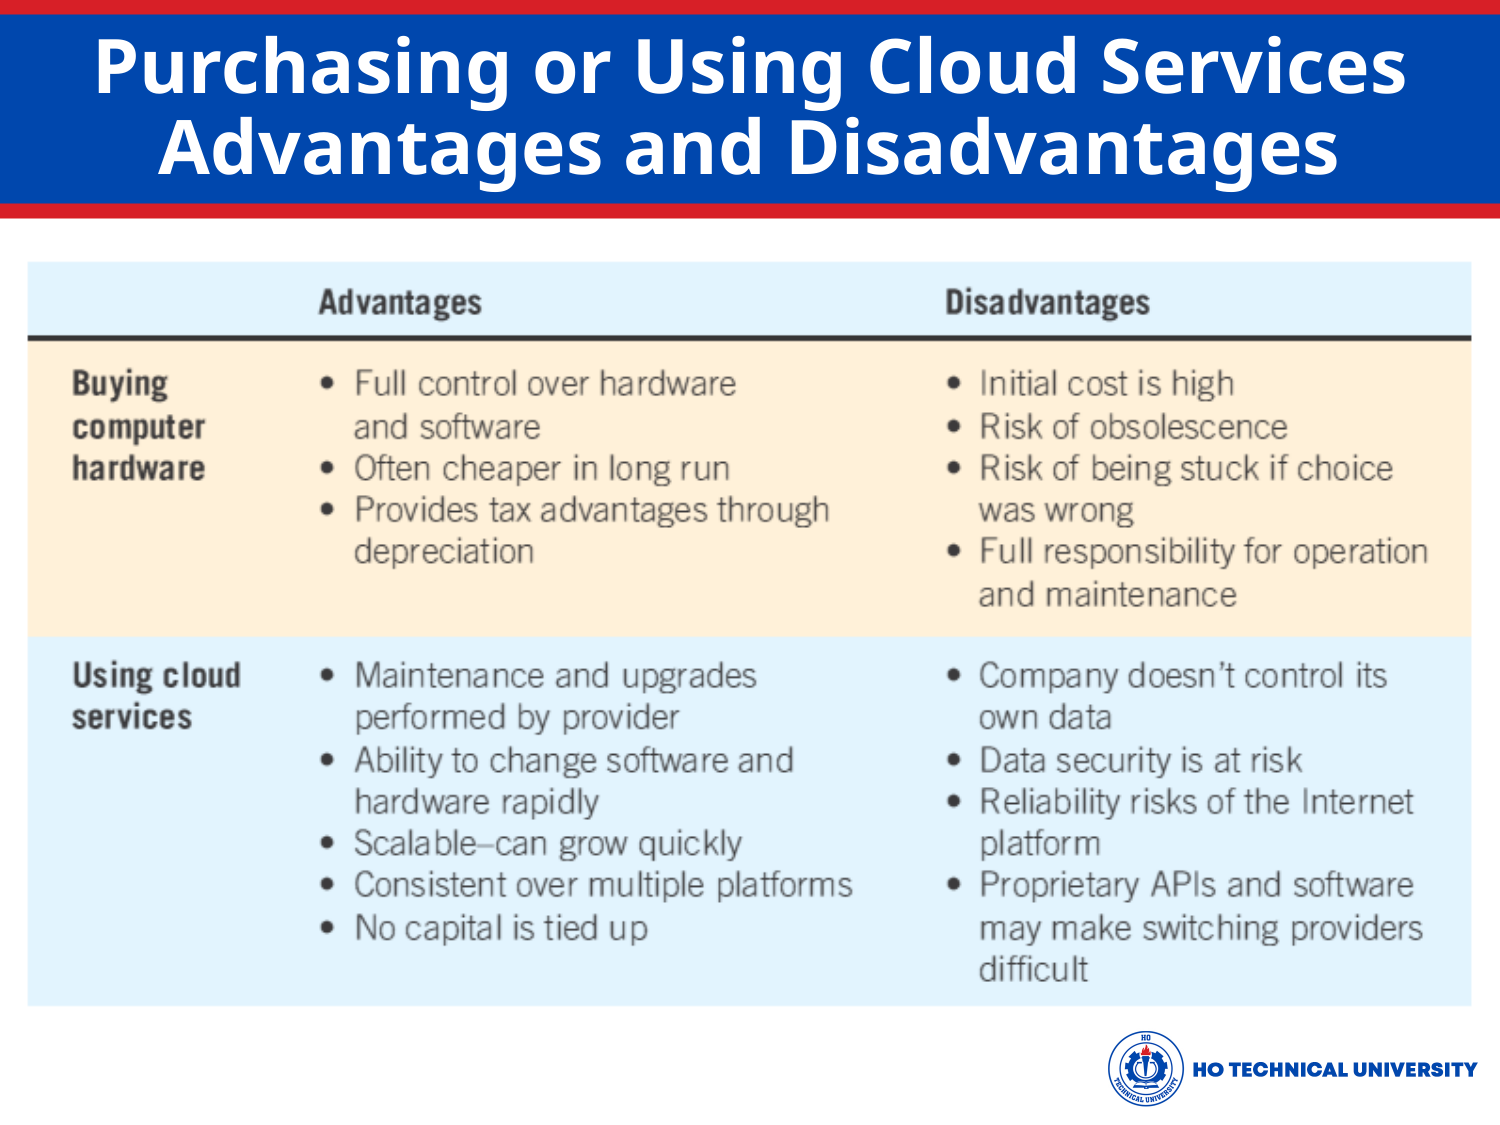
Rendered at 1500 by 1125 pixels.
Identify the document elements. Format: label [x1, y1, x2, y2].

list [15, 251, 1485, 1014]
picture [0, 0, 1500, 1125]
